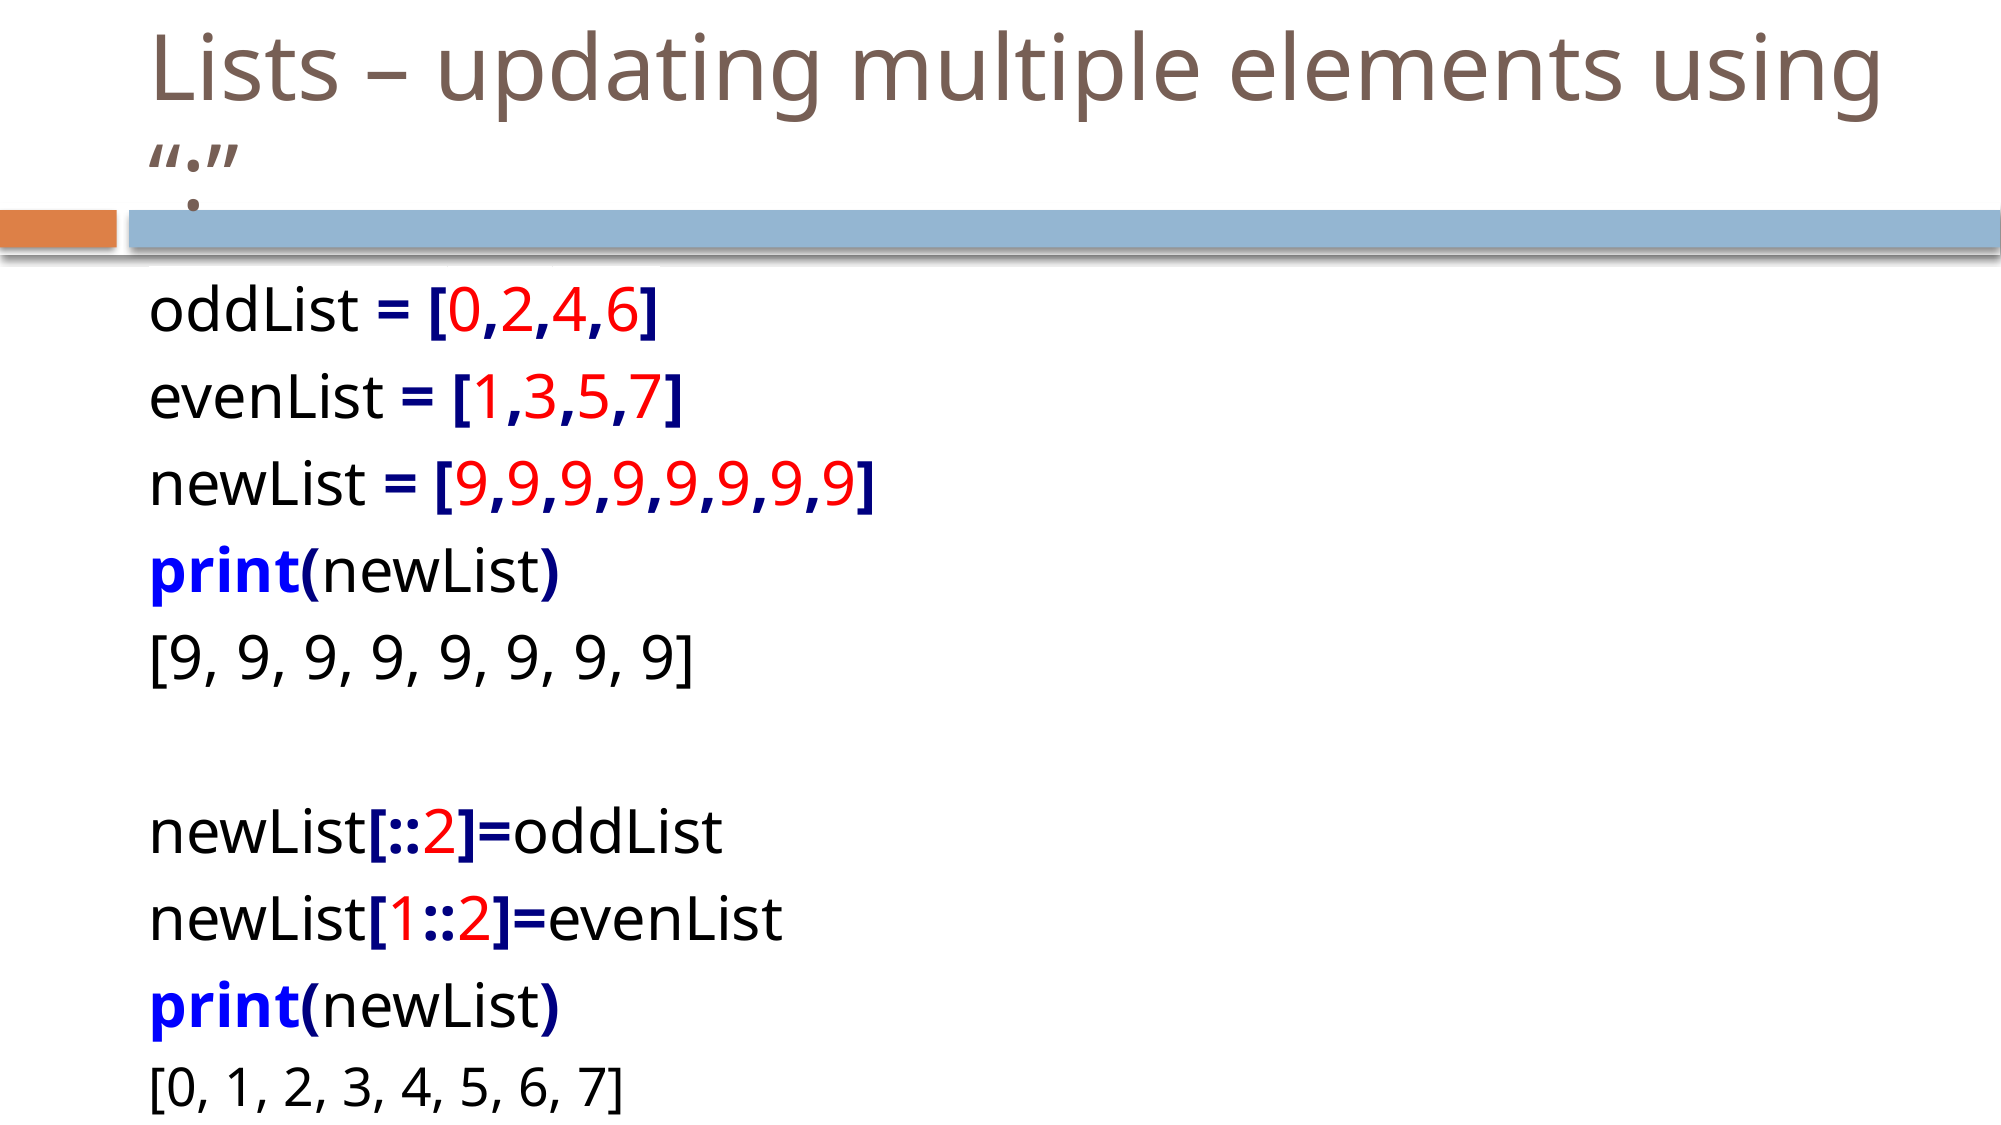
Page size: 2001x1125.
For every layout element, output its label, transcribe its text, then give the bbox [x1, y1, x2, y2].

title Lists – updating multiple elements using “:” [133, 37, 1918, 200]
list oddList = [0,2,4,6] evenList = [1,3,5,7] newList = [9,9,9,9,9,9,9,9] print(newList) [9, 9, 9, 9, 9, 9, 9, 9] newList[::2]=oddList newList[1::2]=evenList print(newList) [0, 1, 2, 3, 4, 5, 6, 7] [133, 262, 1918, 1125]
